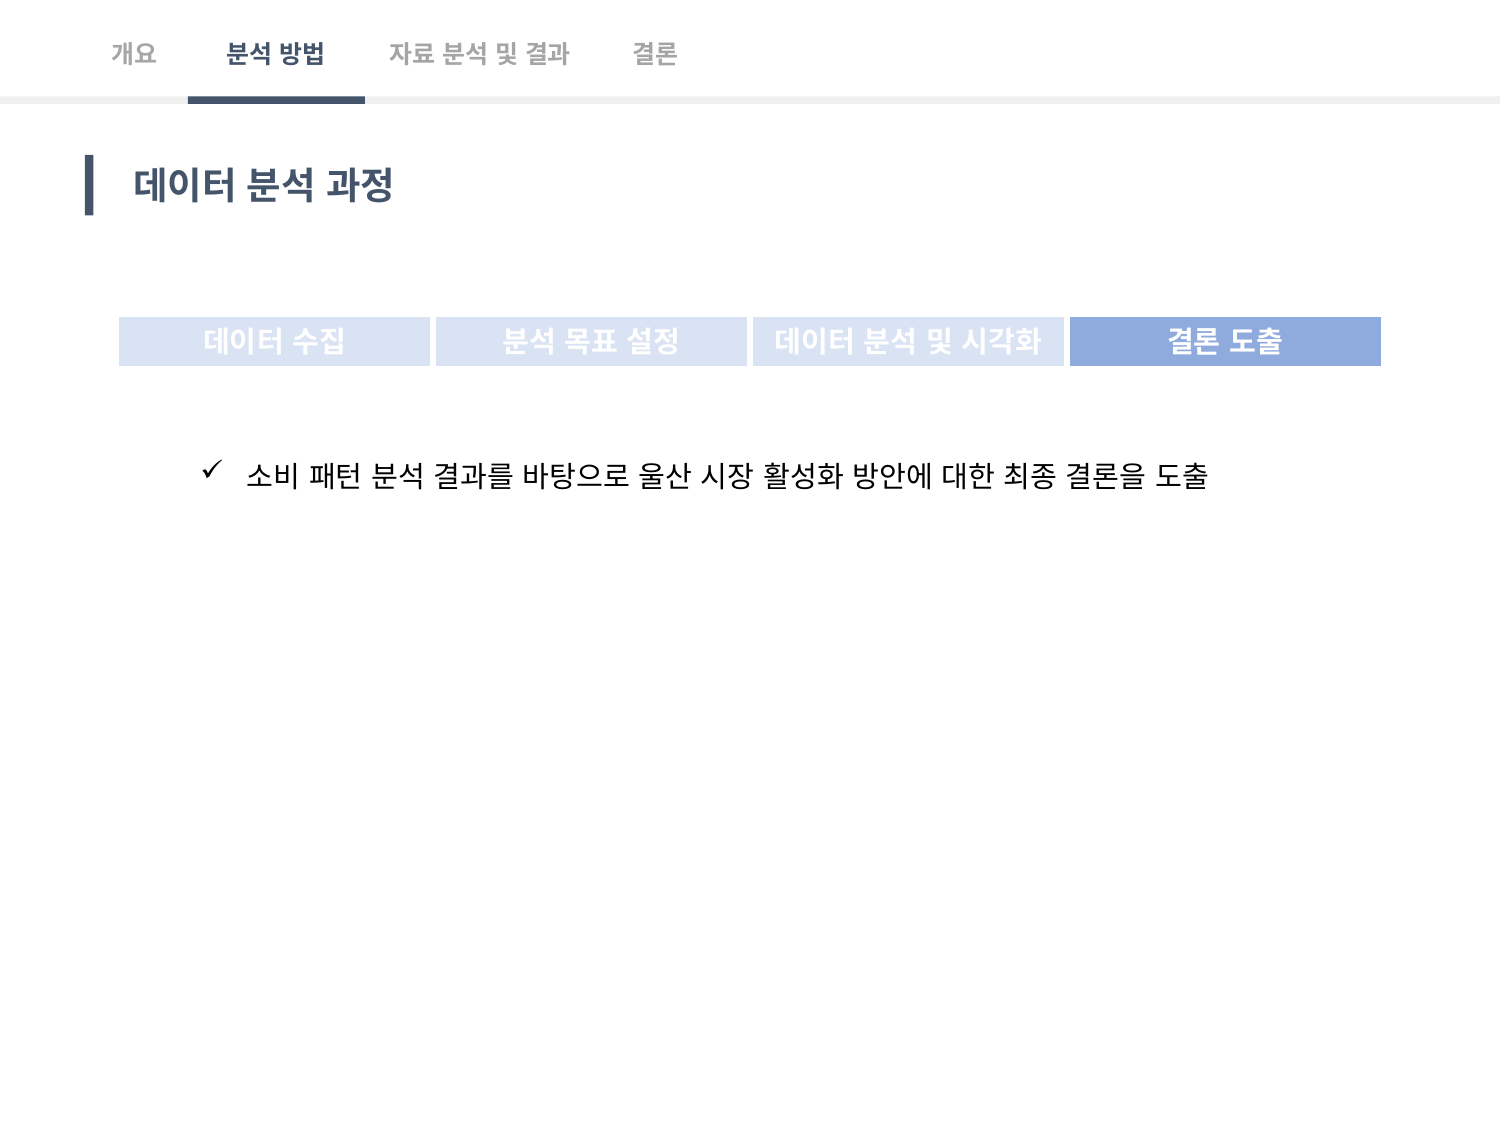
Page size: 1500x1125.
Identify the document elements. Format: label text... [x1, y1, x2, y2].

text_box [0, 95, 187, 105]
text_box 개요 [97, 31, 173, 77]
text_box 데이터 분석 과정 [118, 154, 1071, 215]
text_box [366, 95, 1500, 105]
text_box 결론 [617, 31, 694, 77]
text_box [131, 245, 1446, 433]
text_box 소비 패턴 분석 결과를 바탕으로 울산 시장 활성화 방안에 대한 최종 결론을 도출 [110, 433, 1467, 501]
text_box [187, 95, 366, 105]
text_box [116, 313, 1384, 370]
text_box 분석 방법 [212, 31, 341, 77]
text_box [84, 154, 94, 216]
text_box 자료 분석 및 결과 [374, 31, 587, 77]
